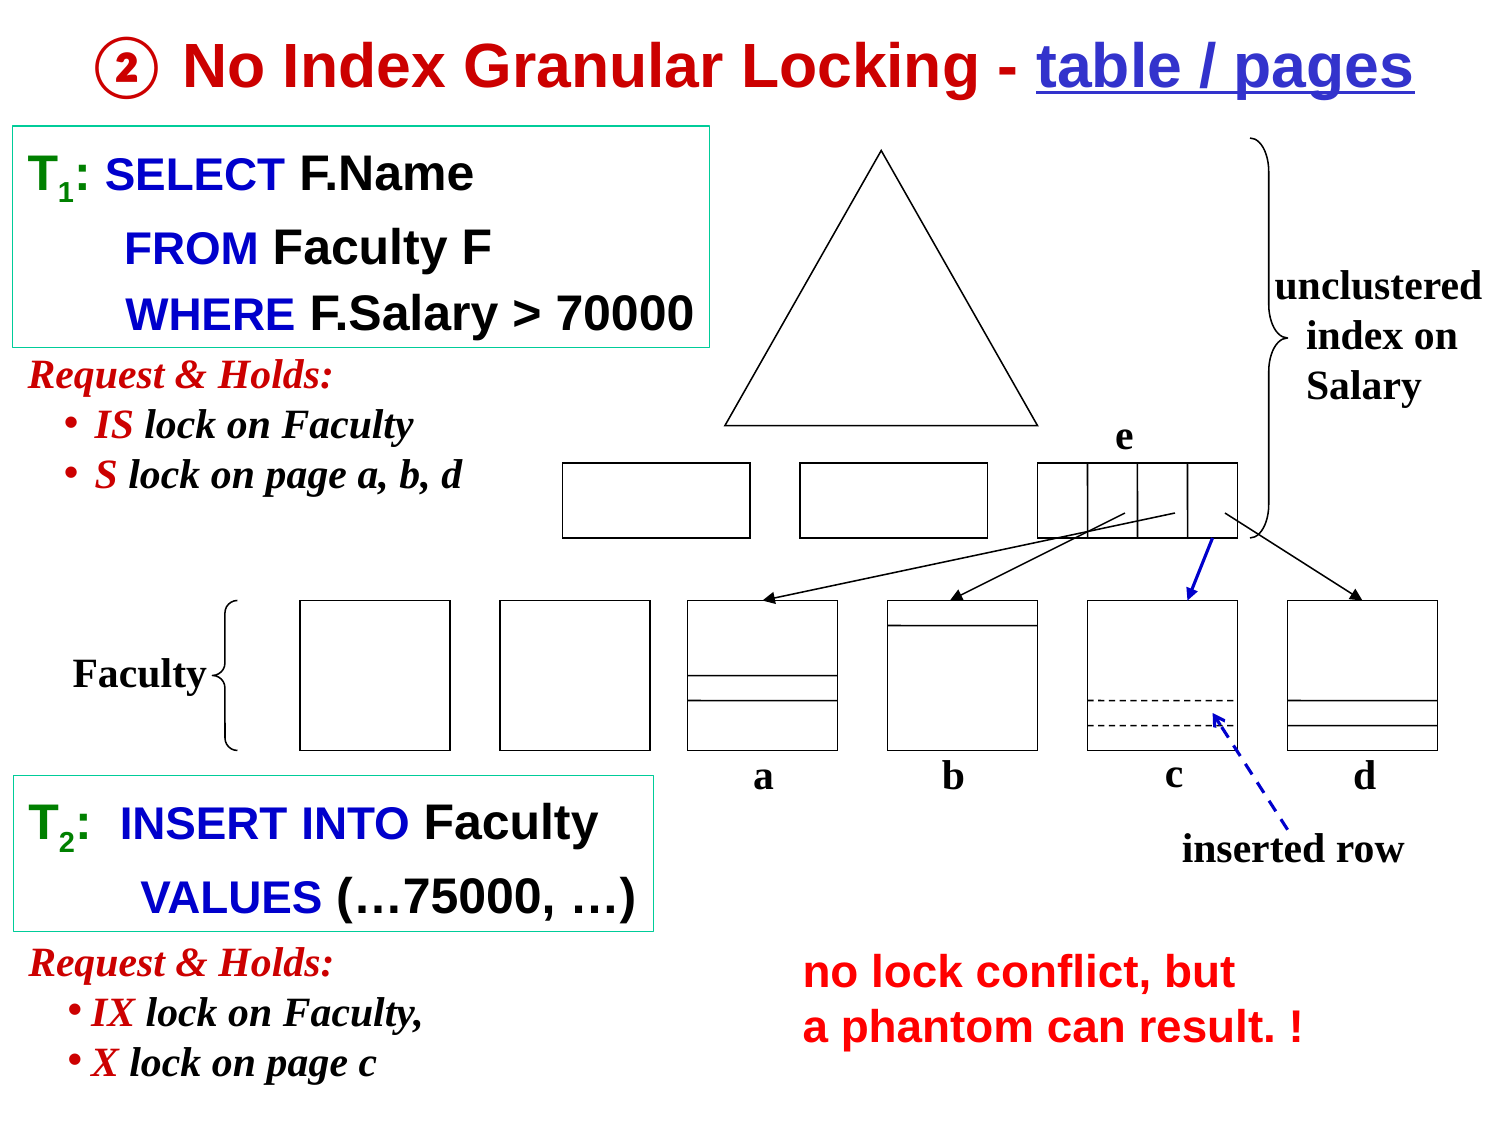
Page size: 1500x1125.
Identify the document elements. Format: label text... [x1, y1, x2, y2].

text_box T2: INSERT INTO Faculty VALUES (…75000, …) [13, 775, 654, 932]
text_box Request & Holds: IX lock on Faculty, X lock on page c [13, 934, 654, 1085]
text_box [687, 400, 1438, 806]
text_box [299, 600, 450, 751]
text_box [1087, 537, 1412, 879]
text_box [222, 600, 238, 751]
text_box Faculty [57, 638, 222, 703]
text_box [499, 600, 650, 751]
text_box Request & Holds: IS lock on Faculty S lock on page a, b, d [12, 347, 500, 498]
text_box no lock conflict, but a phantom can result. ! [787, 934, 1396, 1060]
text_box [562, 137, 1490, 538]
text_box ② No Index Granular Locking - table / pages [24, 12, 1475, 113]
text_box T1: SELECT F.Name FROM Faculty F WHERE F.Salary > 70000 [12, 125, 710, 348]
